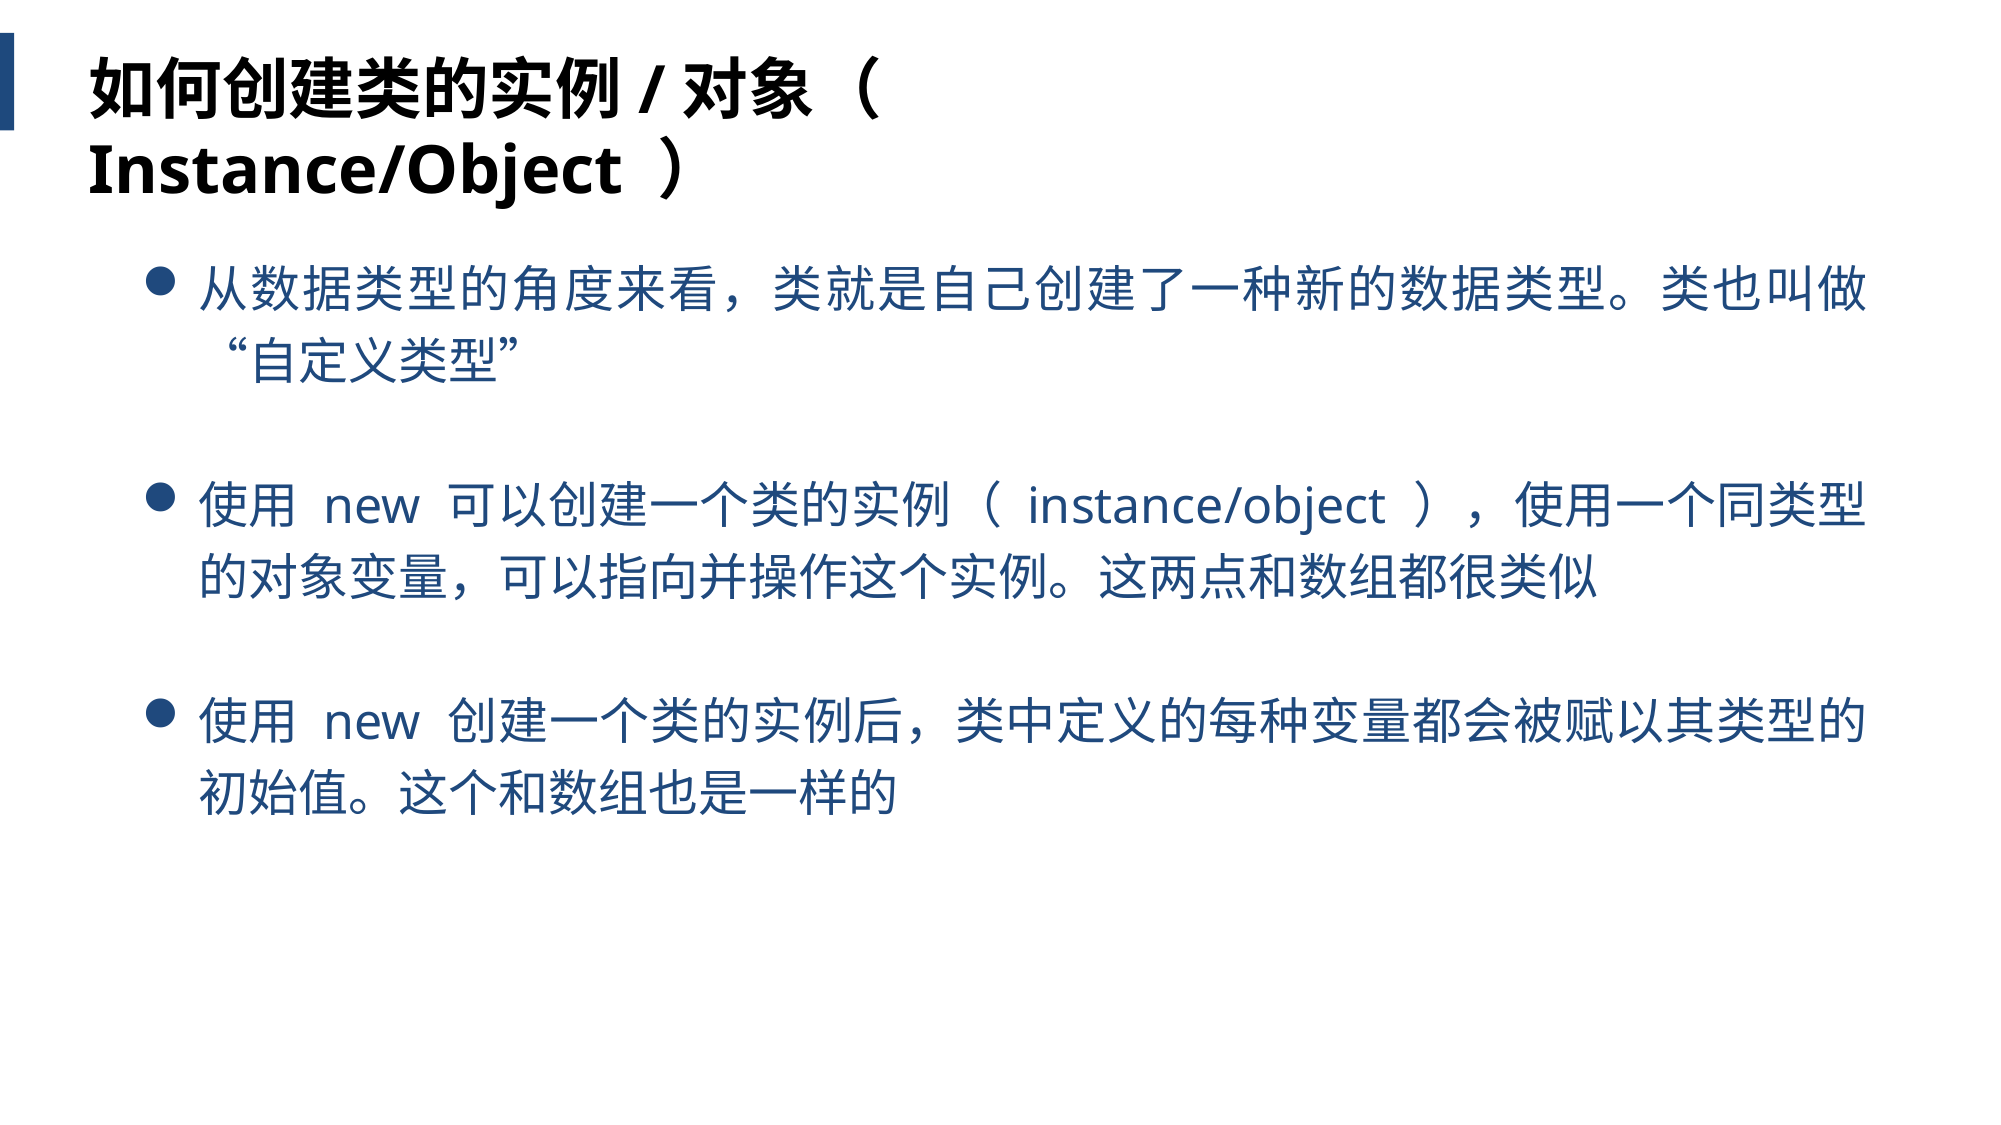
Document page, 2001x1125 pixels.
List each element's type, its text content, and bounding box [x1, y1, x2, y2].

text_box [0, 32, 15, 131]
text_box 如何创建类的实例/对象（ Instance/Object ） [73, 39, 1507, 215]
text_box 从数据类型的角度来看，类就是自己创建了一种新的数据类型。类也叫做“自定义类型” 使用 new 可以创建一个类的实例（ instance/object ），使用一个同类型的对象变量，可以指向并操作这个实例。这两点和数组都很类似 使用 new 创建一个类的实例后，类中定义的每种变量都会被赋以其类型的初始值。这个和数组也是一样的 [127, 238, 1883, 829]
